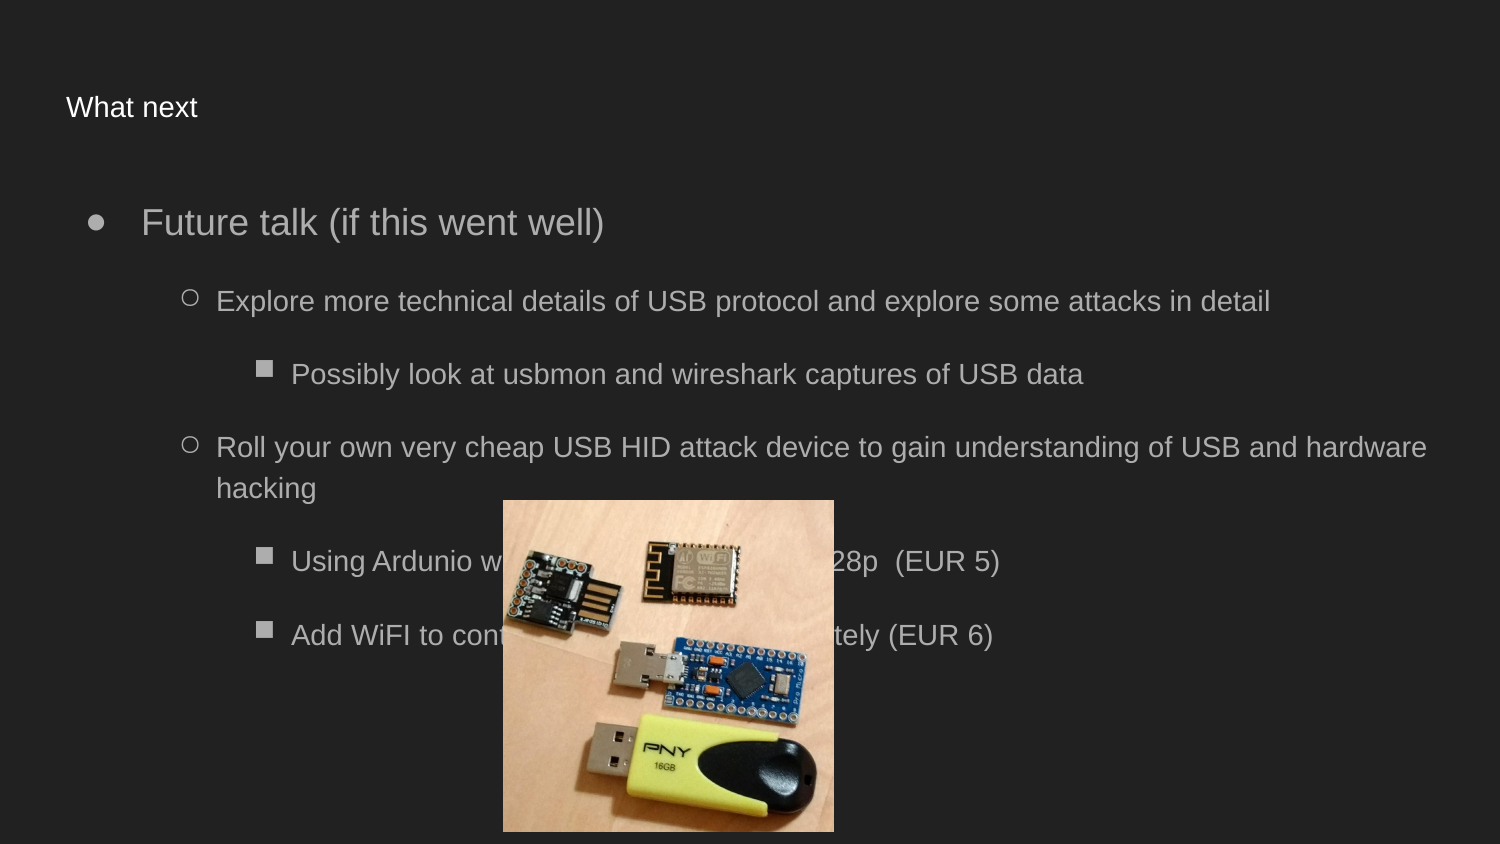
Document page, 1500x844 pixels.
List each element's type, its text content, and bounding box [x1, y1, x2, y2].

picture [503, 500, 835, 832]
list Future talk (if this went well) Explore more technical details of USB protocol and explore some attacks in detail Possibly look at usbmon and wireshark captures of USB data Roll your own very cheap USB HID attack device to gain understanding of USB and hardware hacking Using Ardunio with the AVR chip atmega328p (EUR 5) Add WiFI to control payload delivery remotely (EUR 6) [51, 176, 1449, 737]
title What next [51, 72, 1449, 167]
